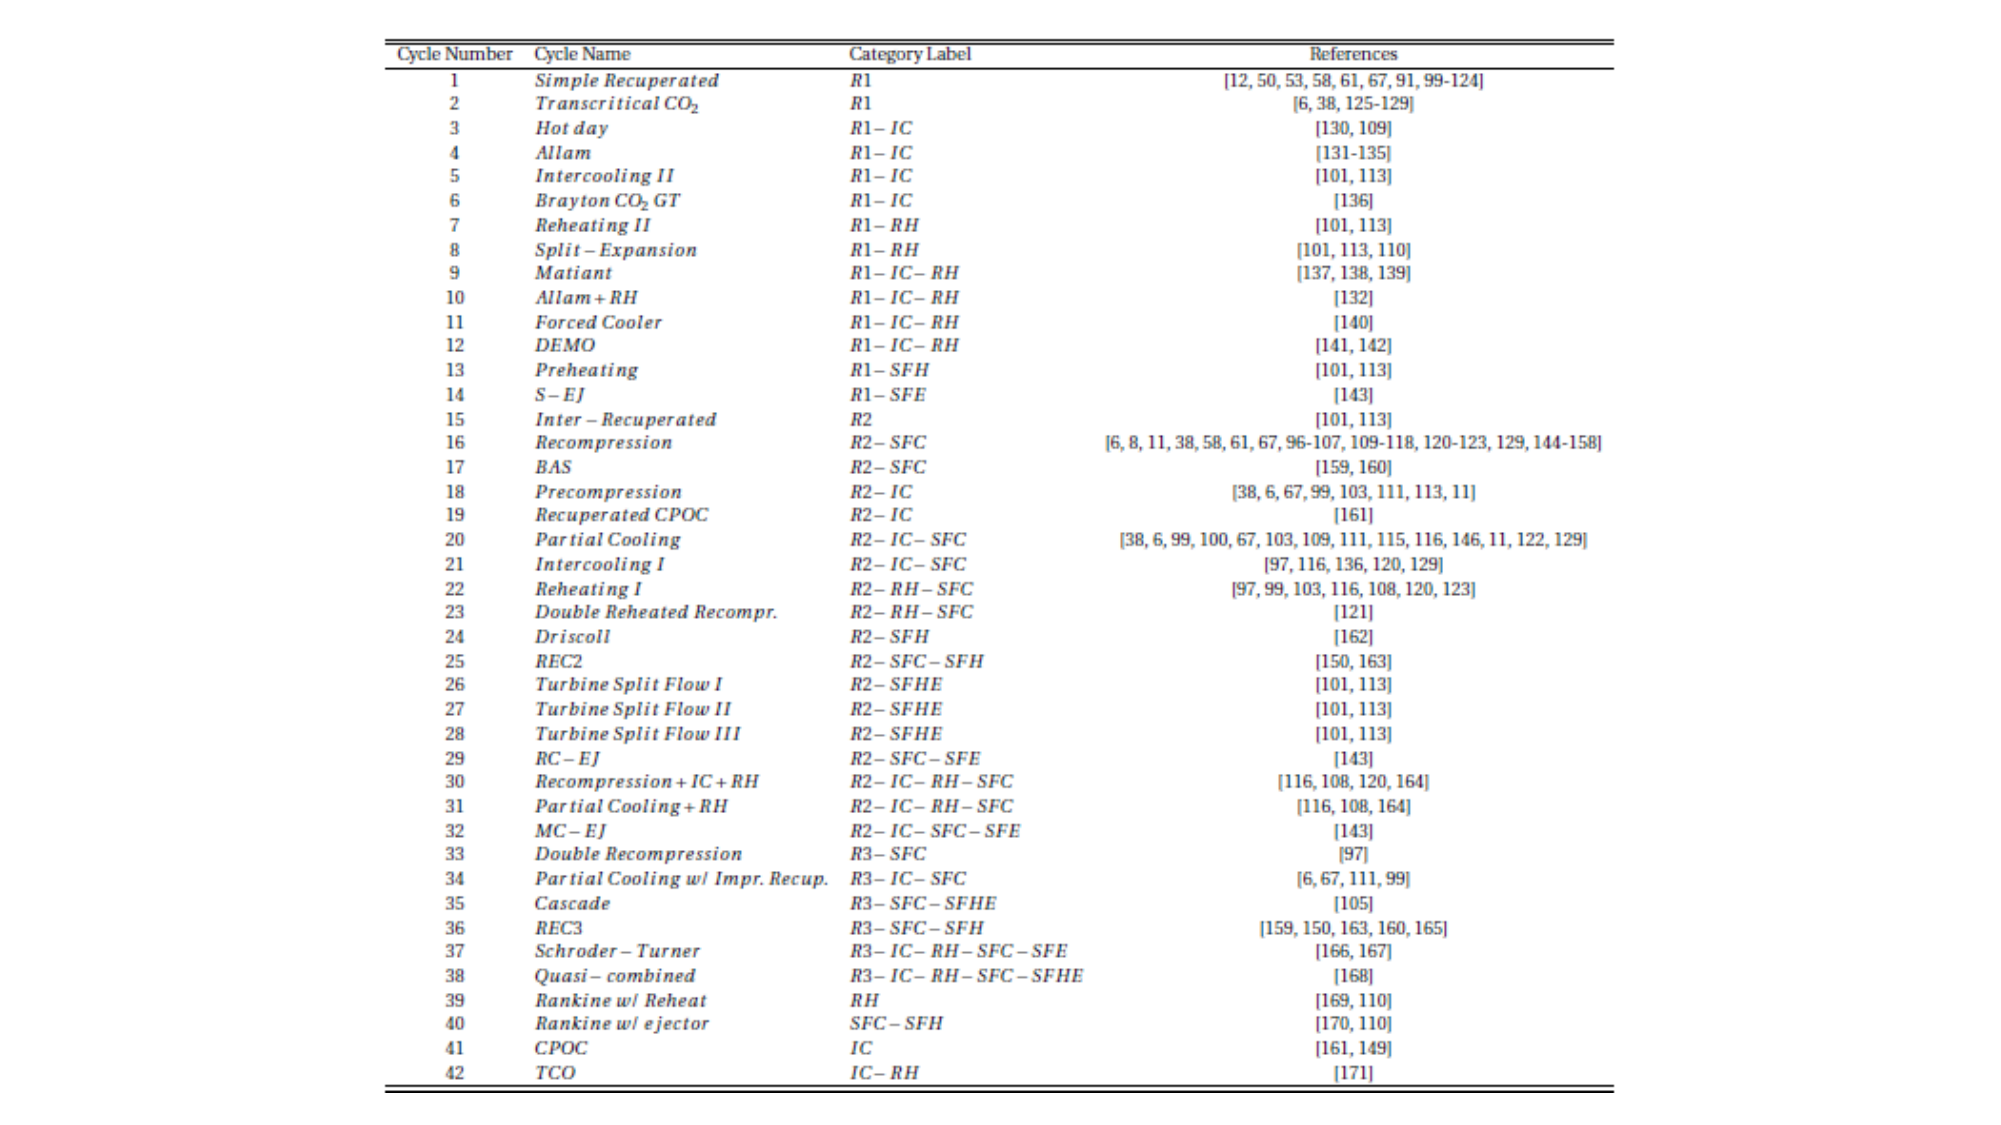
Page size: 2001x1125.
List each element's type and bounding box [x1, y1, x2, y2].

picture [376, 32, 1624, 1093]
